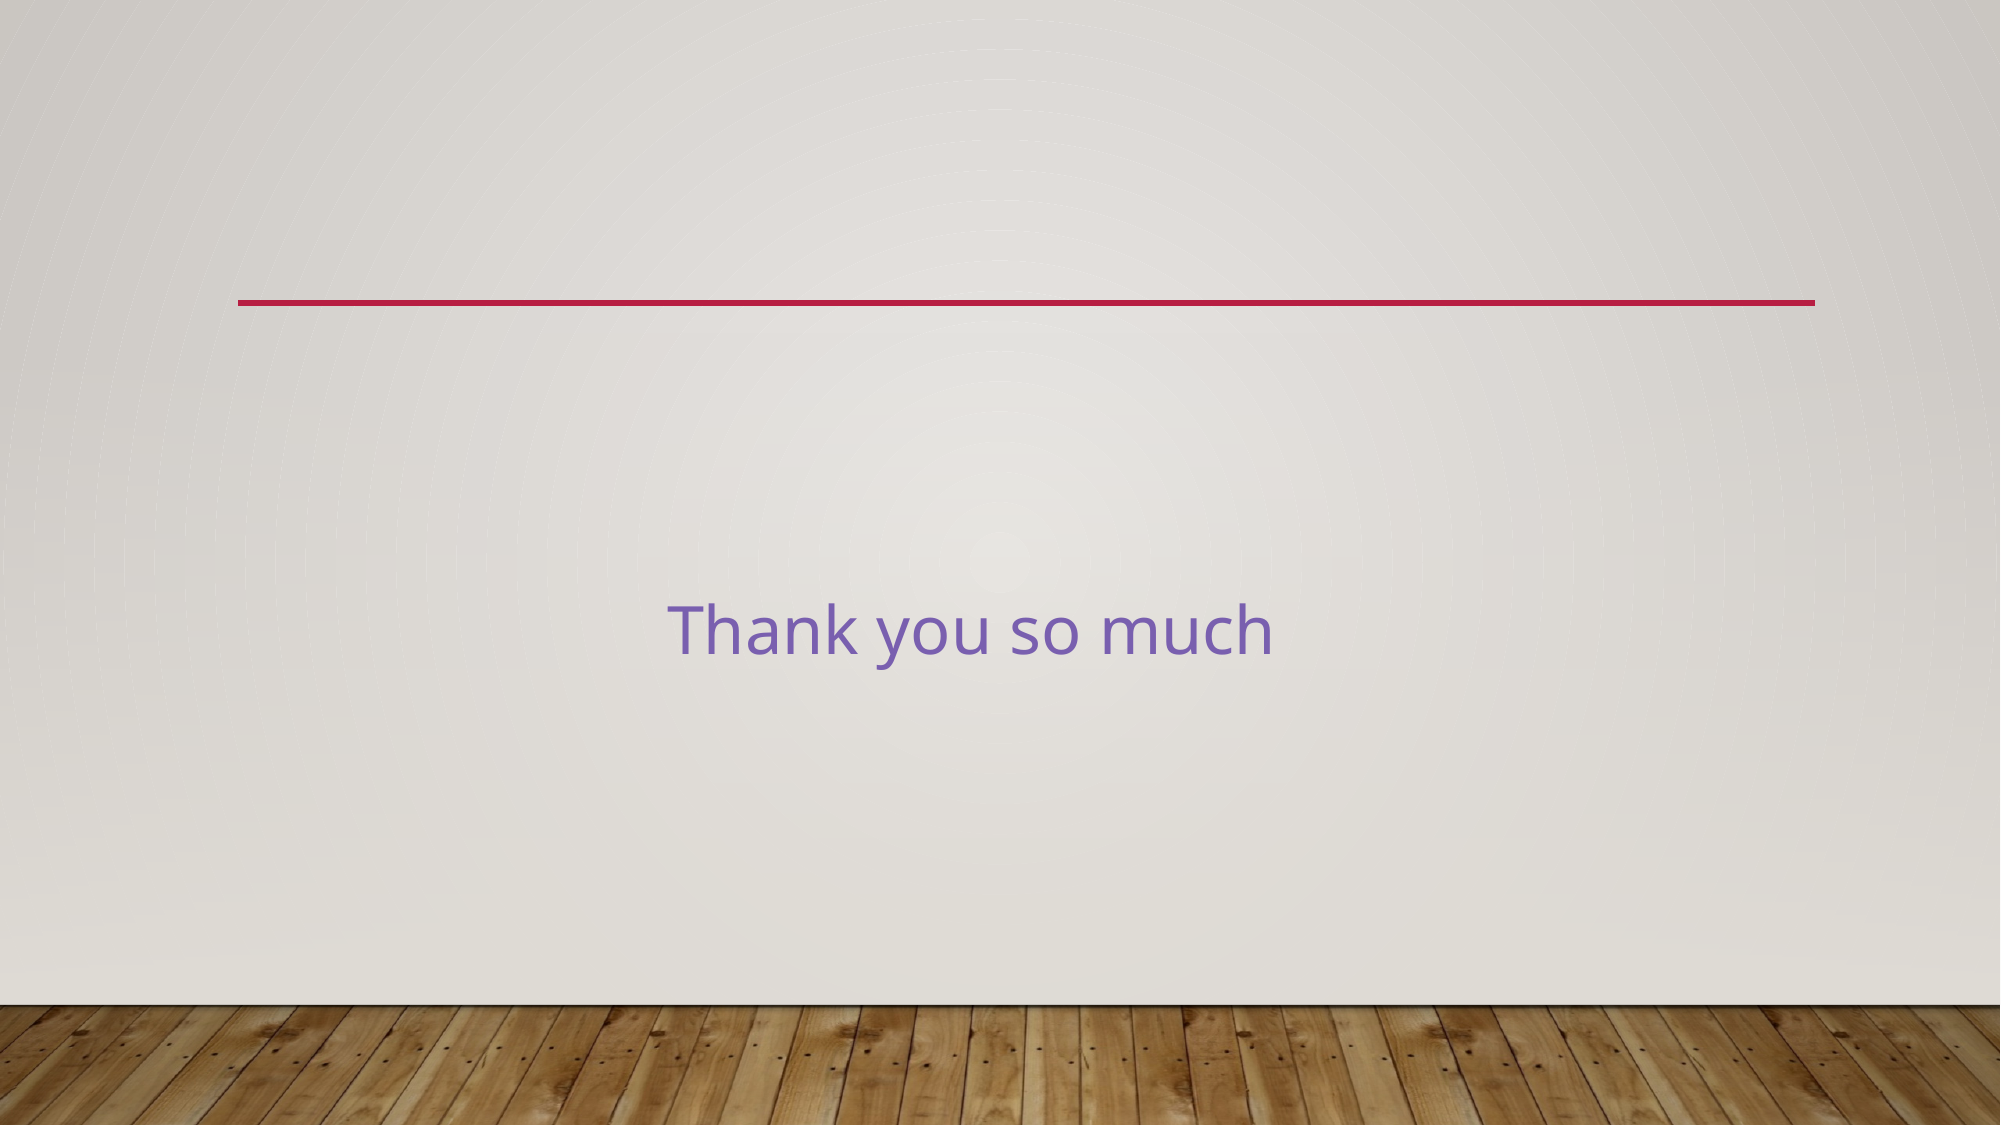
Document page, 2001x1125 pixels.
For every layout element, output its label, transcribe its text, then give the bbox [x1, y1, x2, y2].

list Thank you so much [238, 330, 1814, 897]
picture [0, 1005, 2000, 1125]
